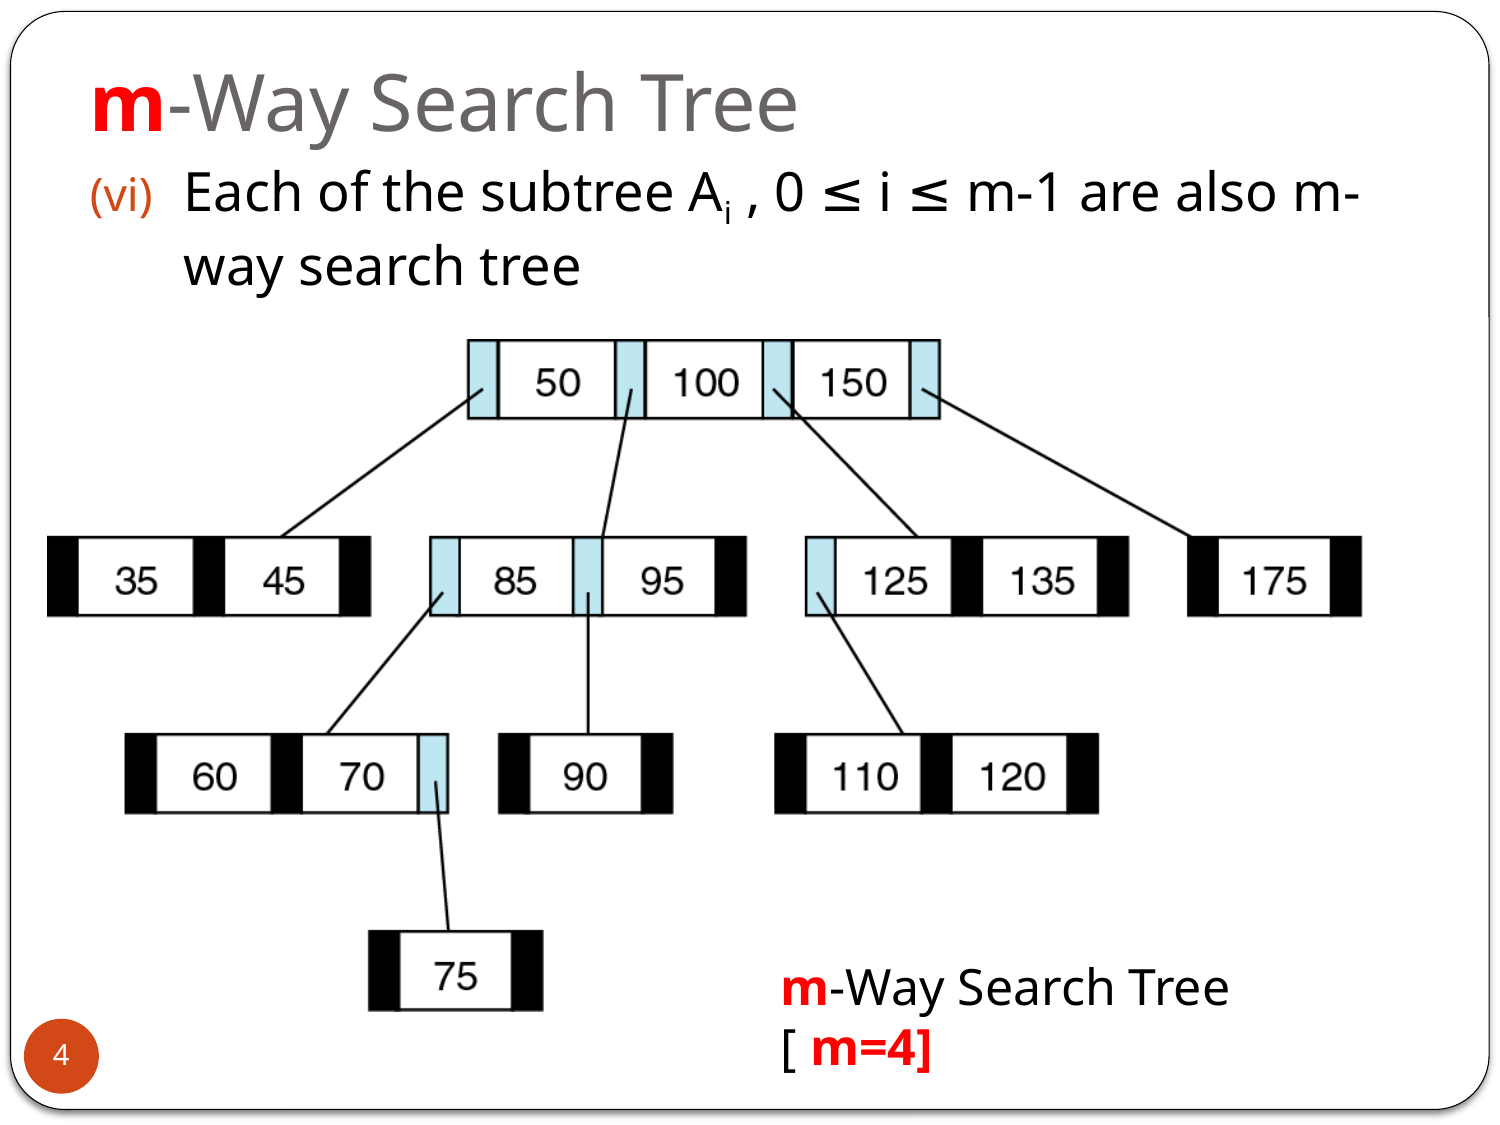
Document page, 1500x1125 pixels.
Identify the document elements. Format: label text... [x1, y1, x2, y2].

text_box m-Way Search Tree [ m=4] [765, 948, 1400, 1083]
picture [46, 339, 1363, 1012]
title m-Way Search Tree [75, 45, 1425, 149]
slide_number 4 [23, 1021, 99, 1094]
list Each of the subtree Ai , 0 ≤ i ≤ m-1 are also m-way search tree [75, 149, 1425, 1005]
